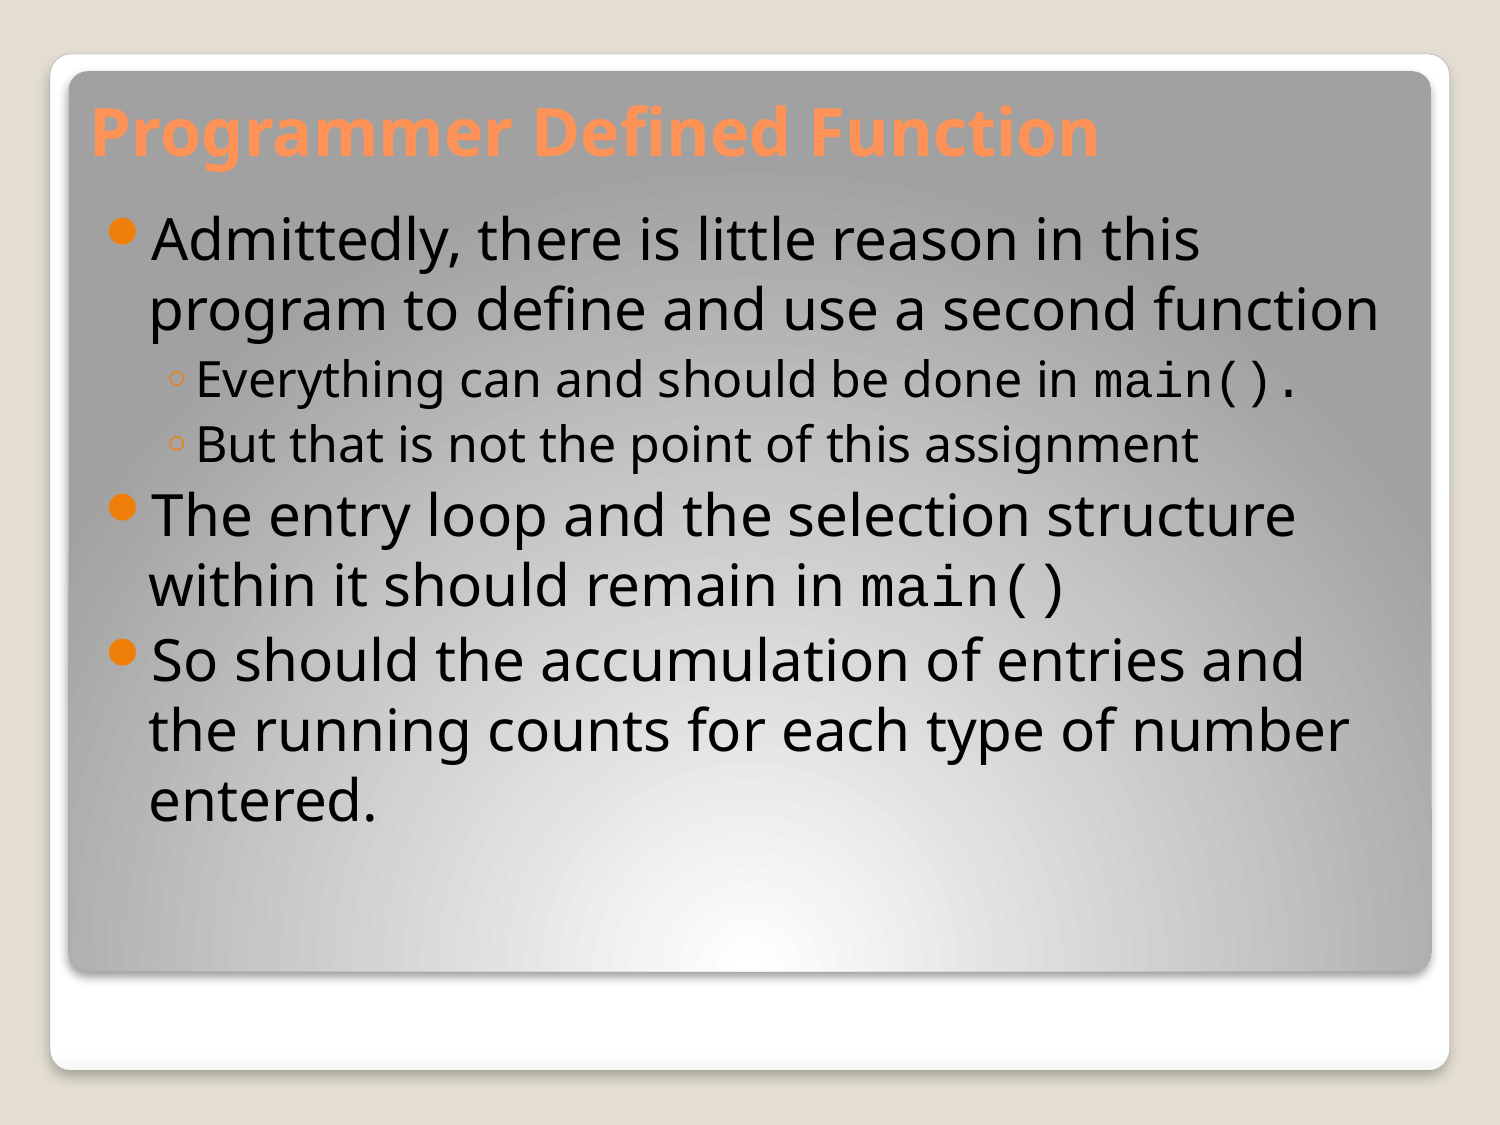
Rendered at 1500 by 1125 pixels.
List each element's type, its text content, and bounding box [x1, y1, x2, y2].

list Admittedly, there is little reason in this program to define and use a second function Everything can and should be done in main(). But that is not the point of this assignment The entry loop and the selection structure within it should remain in main() So should the accumulation of entries and the running counts for each type of number entered. [75, 187, 1418, 1025]
title Programmer Defined Function [75, 75, 1418, 178]
